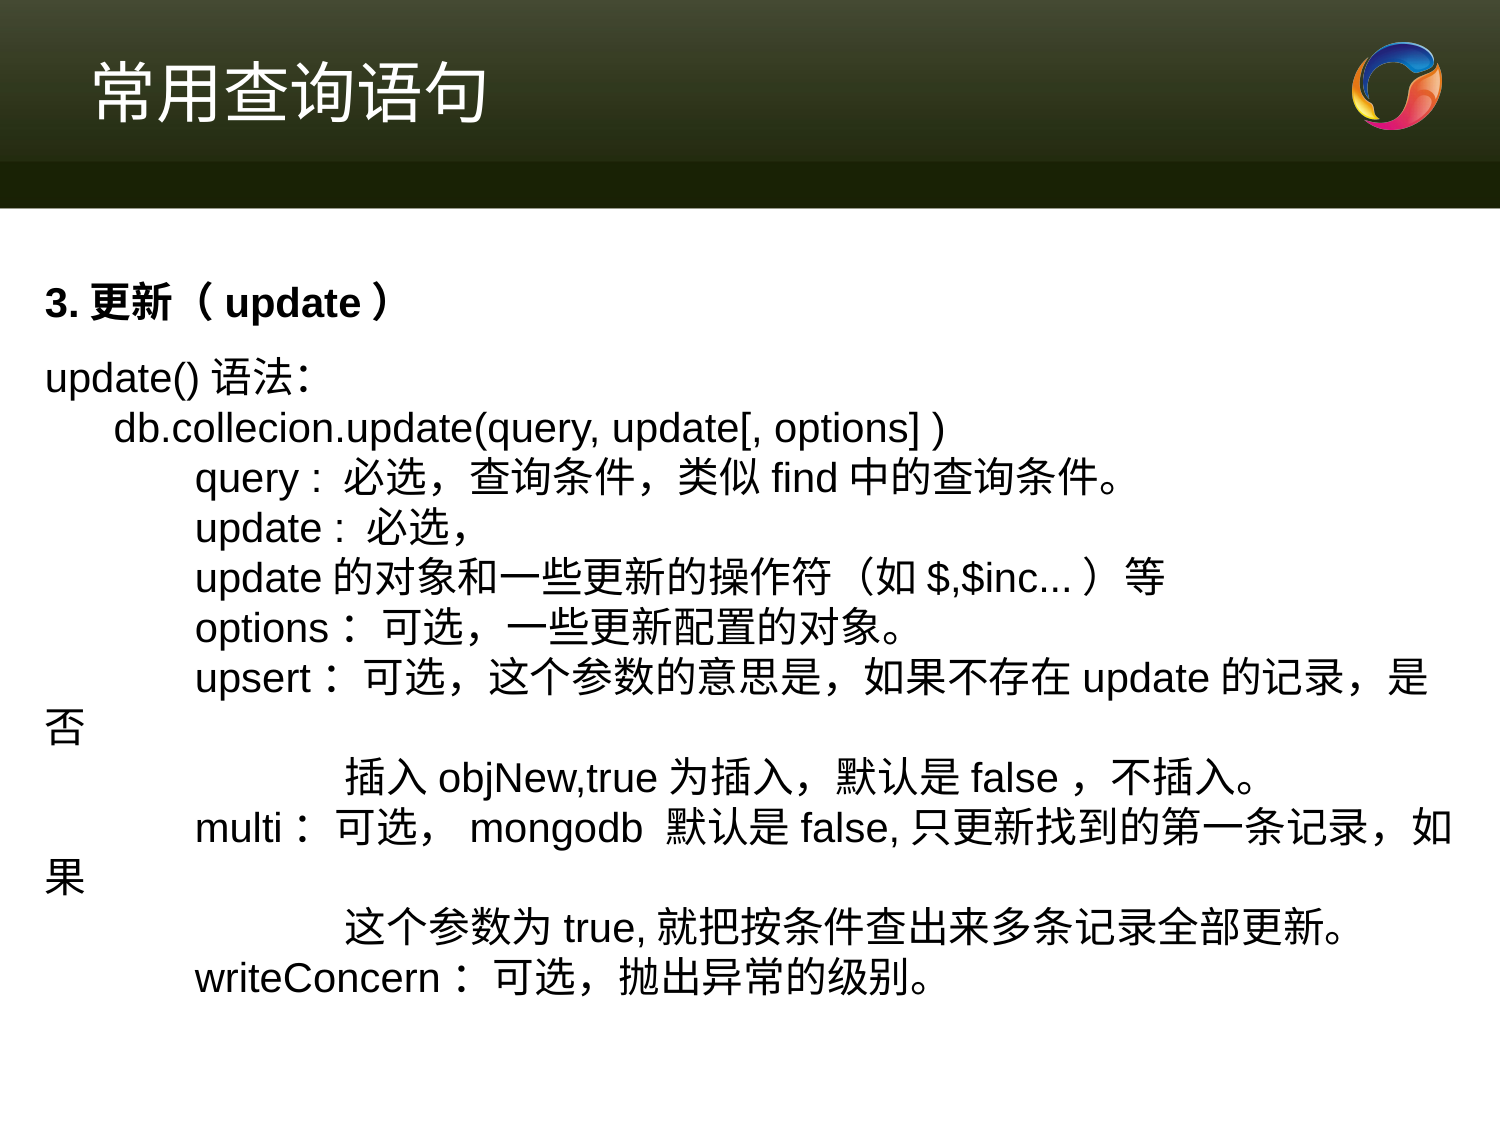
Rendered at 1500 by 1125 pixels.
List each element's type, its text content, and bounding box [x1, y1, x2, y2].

list [17, 219, 1471, 1081]
title 常用查询语句 [74, 44, 1426, 138]
text_box 3.更新（update） update()语法： db.collecion.update(query, update[, options] ) query : 必选，查询条件，类似find中的查询条件。 update : 必选， update的对象和一些更新的操作符（如$,$inc...）等 options：可选，一些更新配置的对象。 upsert：可选，这个参数的意思是，如果不存在update的记录，是否 插入objNew,true为插入，默认是false，不插入。 multi：可选，mongodb 默认是false,只更新找到的第一条记录，如果 这个参数为true,就把按条件查出来多条记录全部更新。 writeConcern：可选，抛出异常的级别。 [29, 243, 1483, 1009]
picture [0, 0, 1500, 1125]
